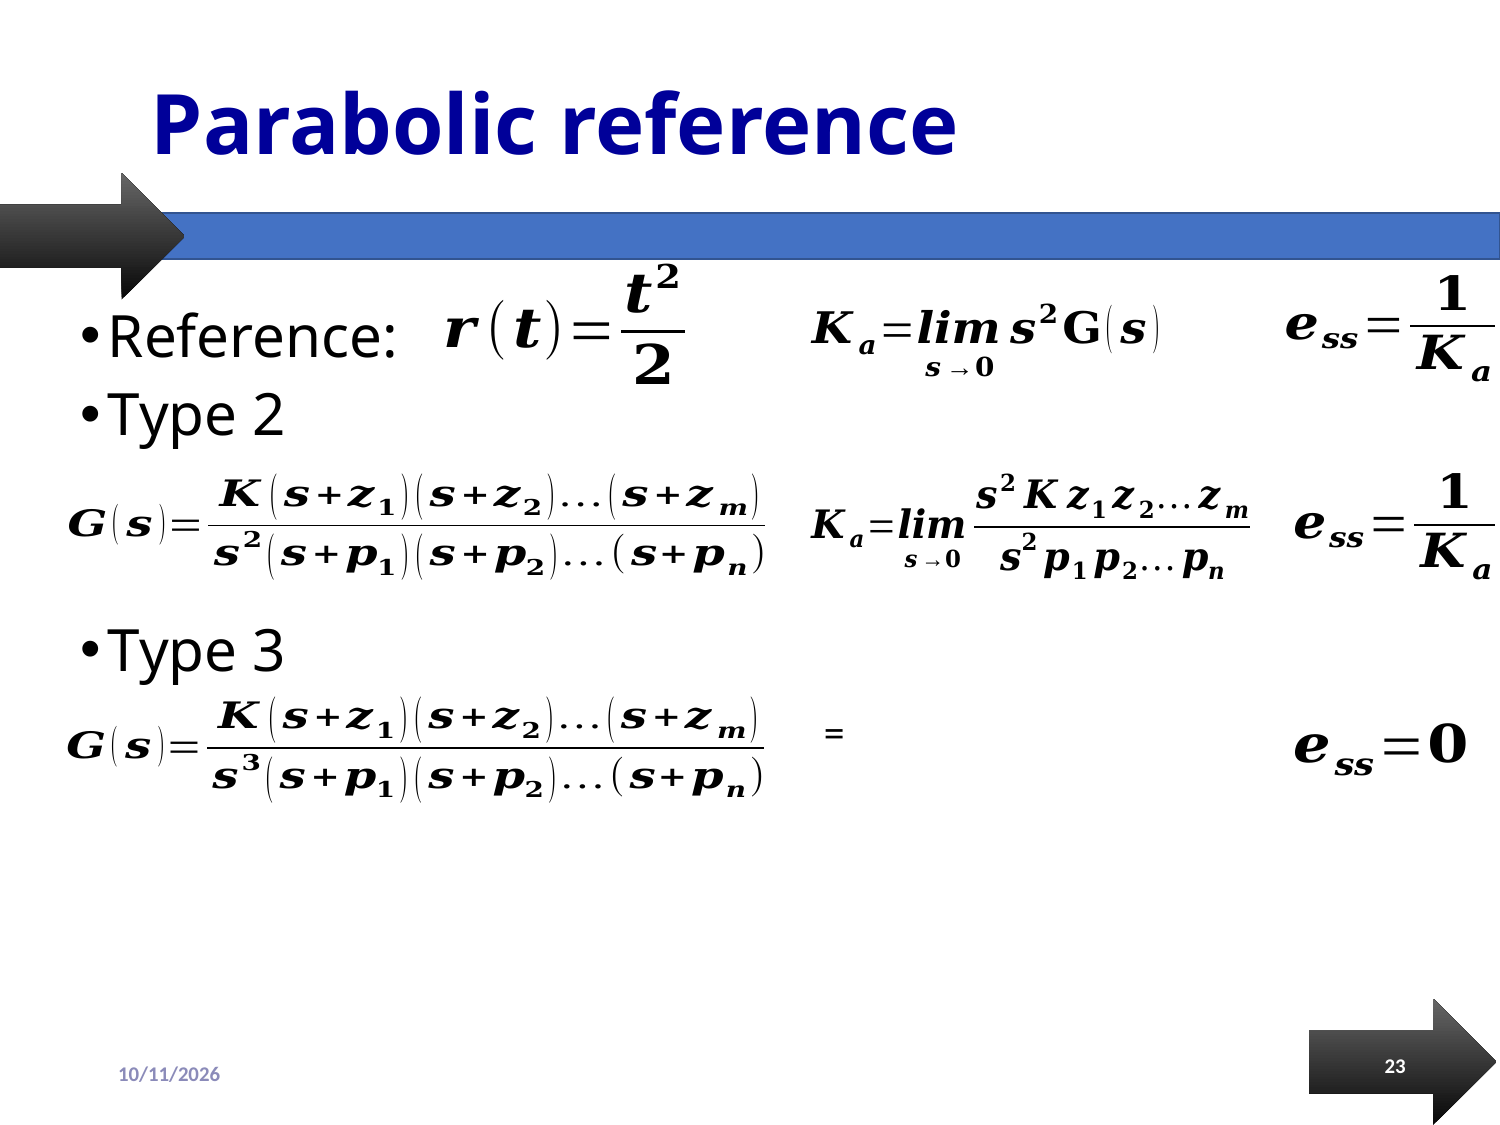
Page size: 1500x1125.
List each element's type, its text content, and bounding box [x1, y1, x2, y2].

title Parabolic reference [135, 19, 1329, 237]
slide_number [103, 1042, 441, 1103]
slide_number 23 [1308, 1035, 1421, 1096]
list Reference: Type 2 Type 3 [64, 299, 1447, 1014]
